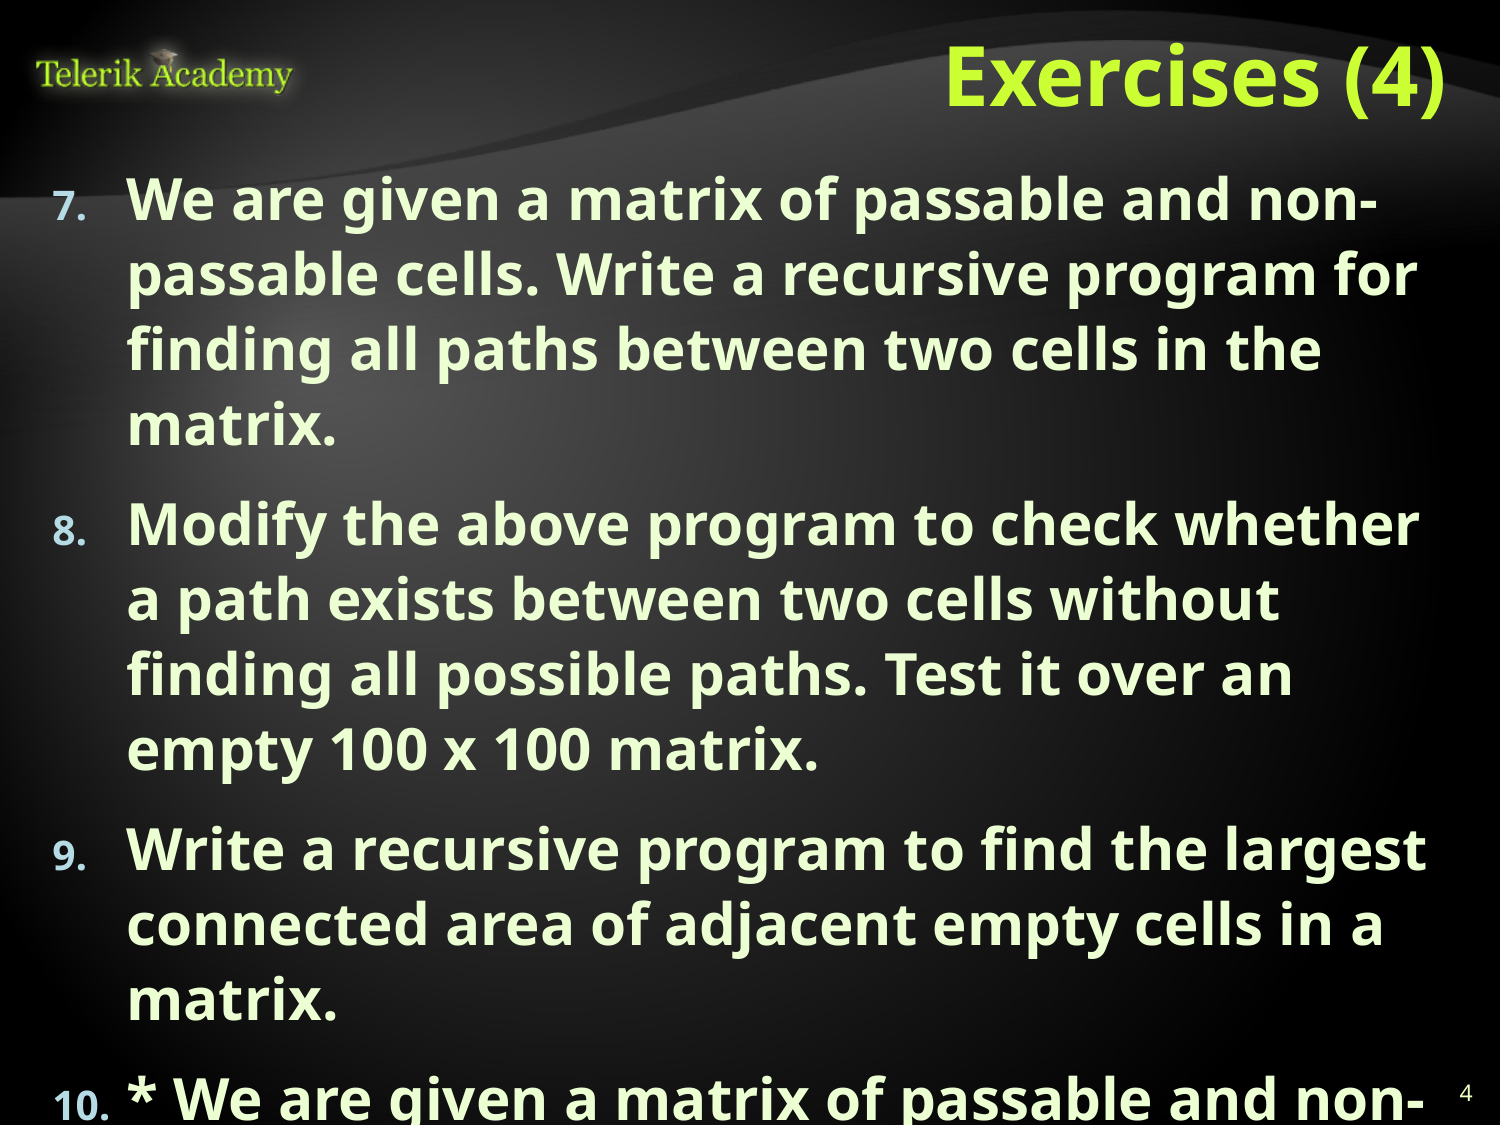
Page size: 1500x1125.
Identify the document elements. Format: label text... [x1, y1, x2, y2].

list We are given a matrix of passable and non-passable cells. Write a recursive program for finding all paths between two cells in the matrix. Modify the above program to check whether a path exists between two cells without finding all possible paths. Test it over an empty 100 x 100 matrix. Write a recursive program to find the largest connected area of adjacent empty cells in a matrix. * We are given a matrix of passable and non-passable cells. Write a recursive program for finding all areas of passable cells in the matrix. [37, 149, 1463, 1100]
title Exercises (4) [300, 12, 1463, 149]
slide_number 4 [1412, 1074, 1488, 1113]
picture [0, 0, 1500, 1125]
